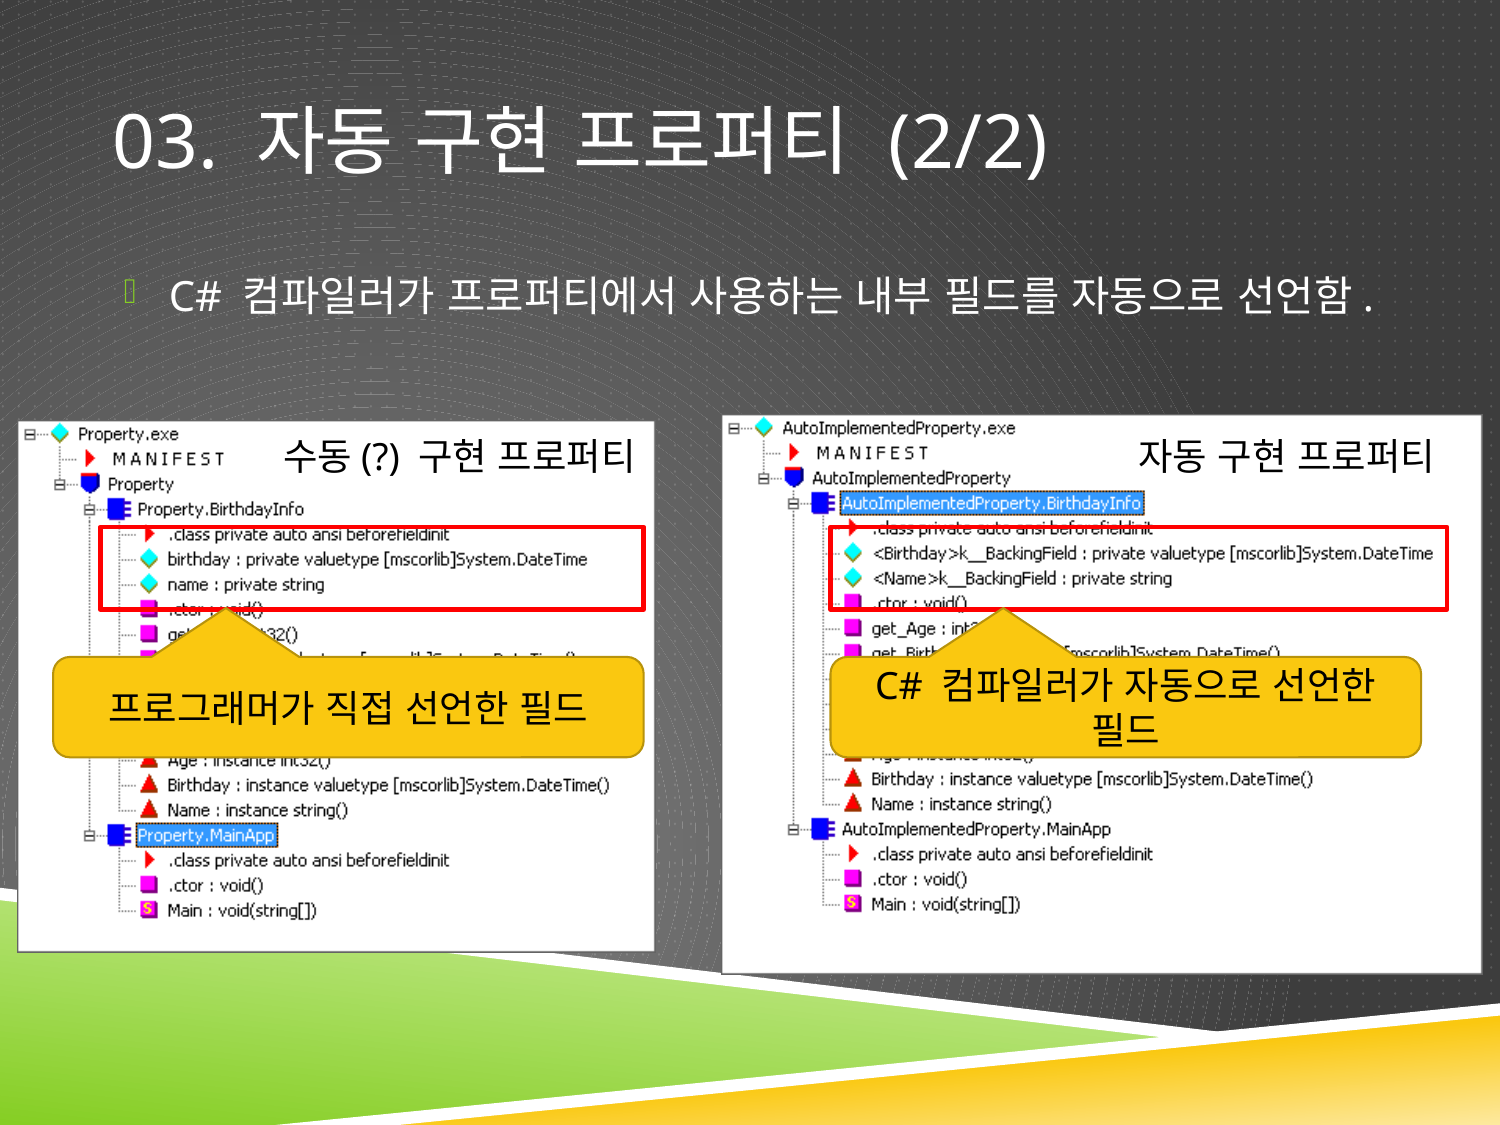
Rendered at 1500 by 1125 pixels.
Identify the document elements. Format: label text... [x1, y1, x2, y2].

picture [721, 414, 1483, 975]
list C# 컴파일러가 프로퍼티에서 사용하는 내부 필드를 자동으로 선언함. [112, 262, 1388, 941]
picture [17, 420, 657, 953]
title 03. 자동 구현 프로퍼티 (2/2) [112, 45, 1388, 233]
